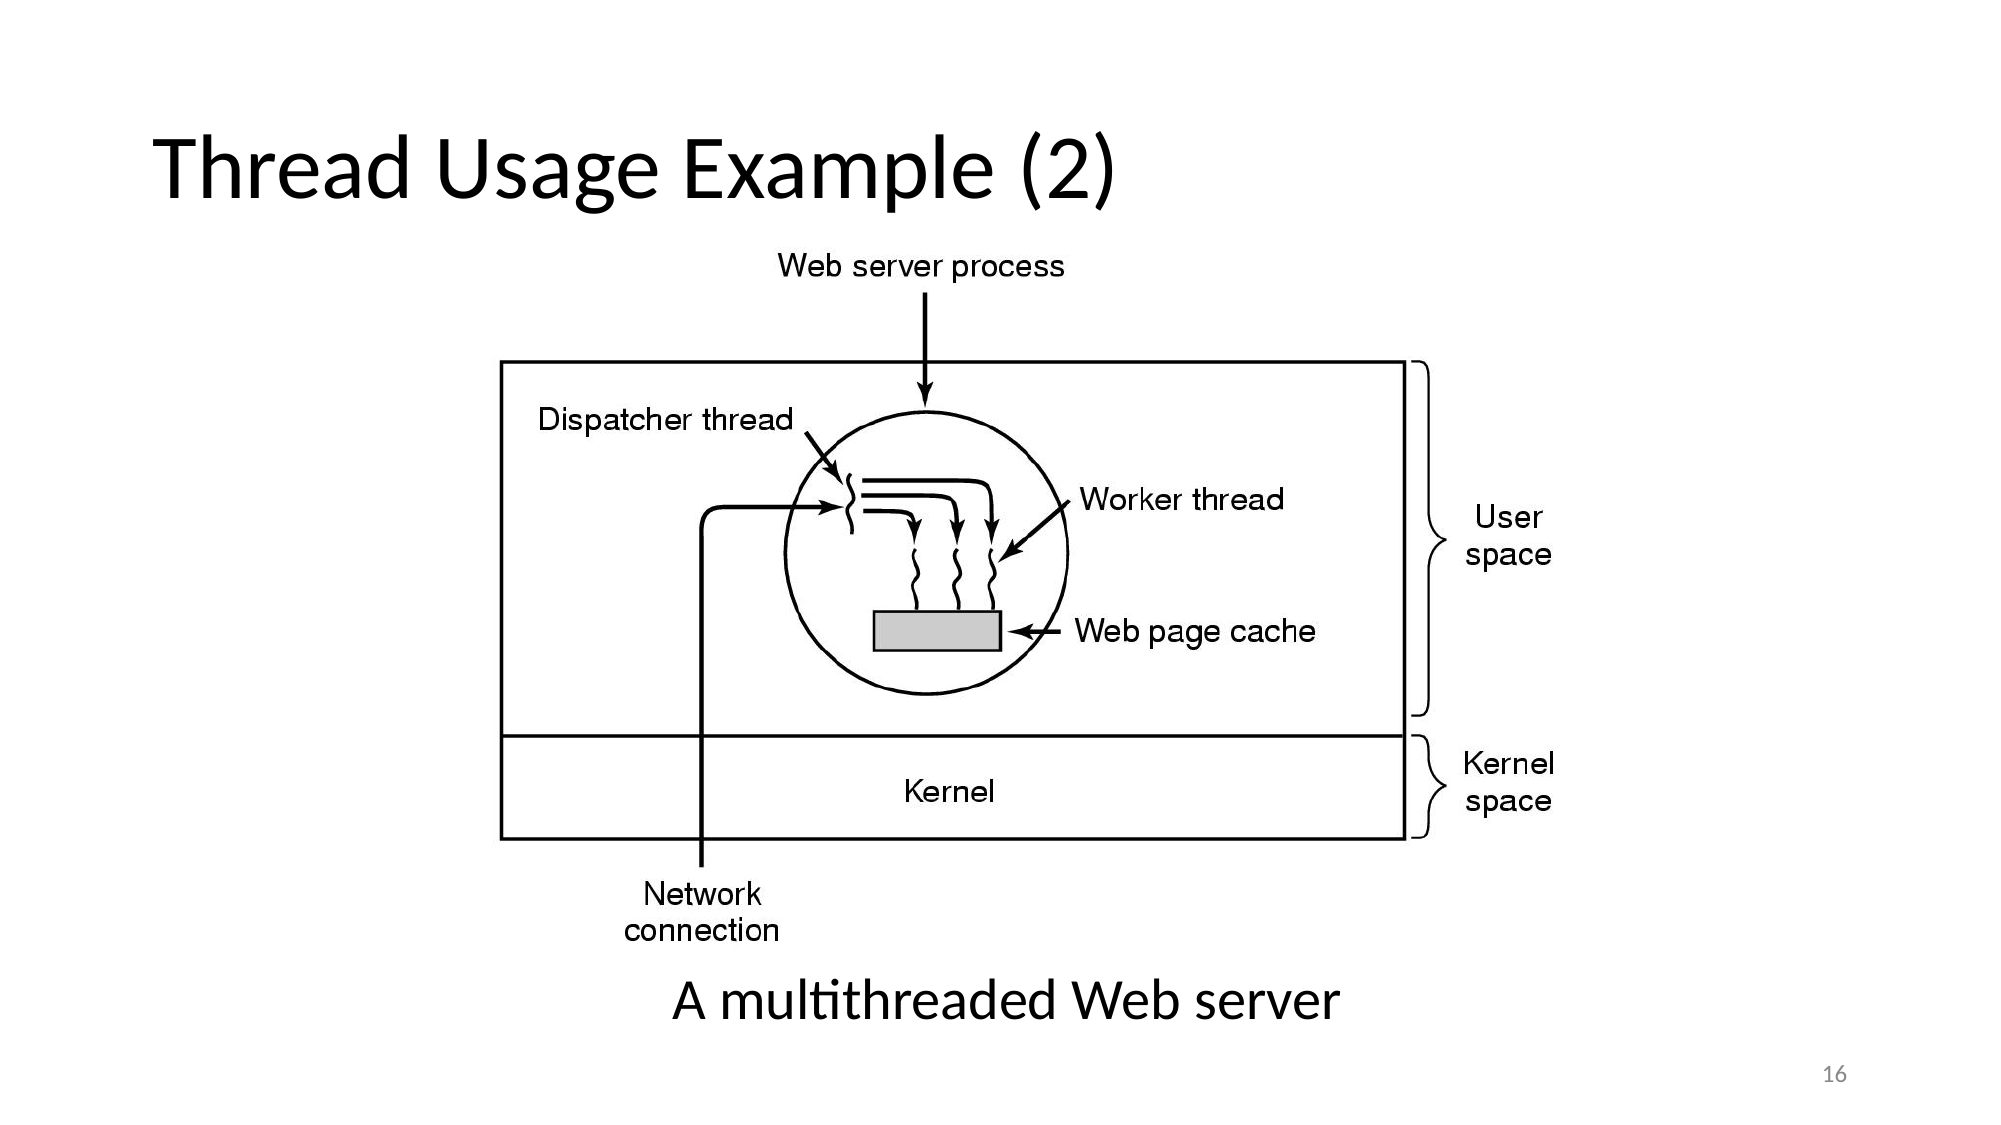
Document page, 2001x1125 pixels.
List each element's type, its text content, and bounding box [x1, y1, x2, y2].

list A multithreaded Web server [369, 962, 1645, 1089]
slide_number 16 [1412, 1042, 1863, 1103]
title Thread Usage Example (2) [137, 59, 1863, 278]
picture [492, 238, 1564, 950]
